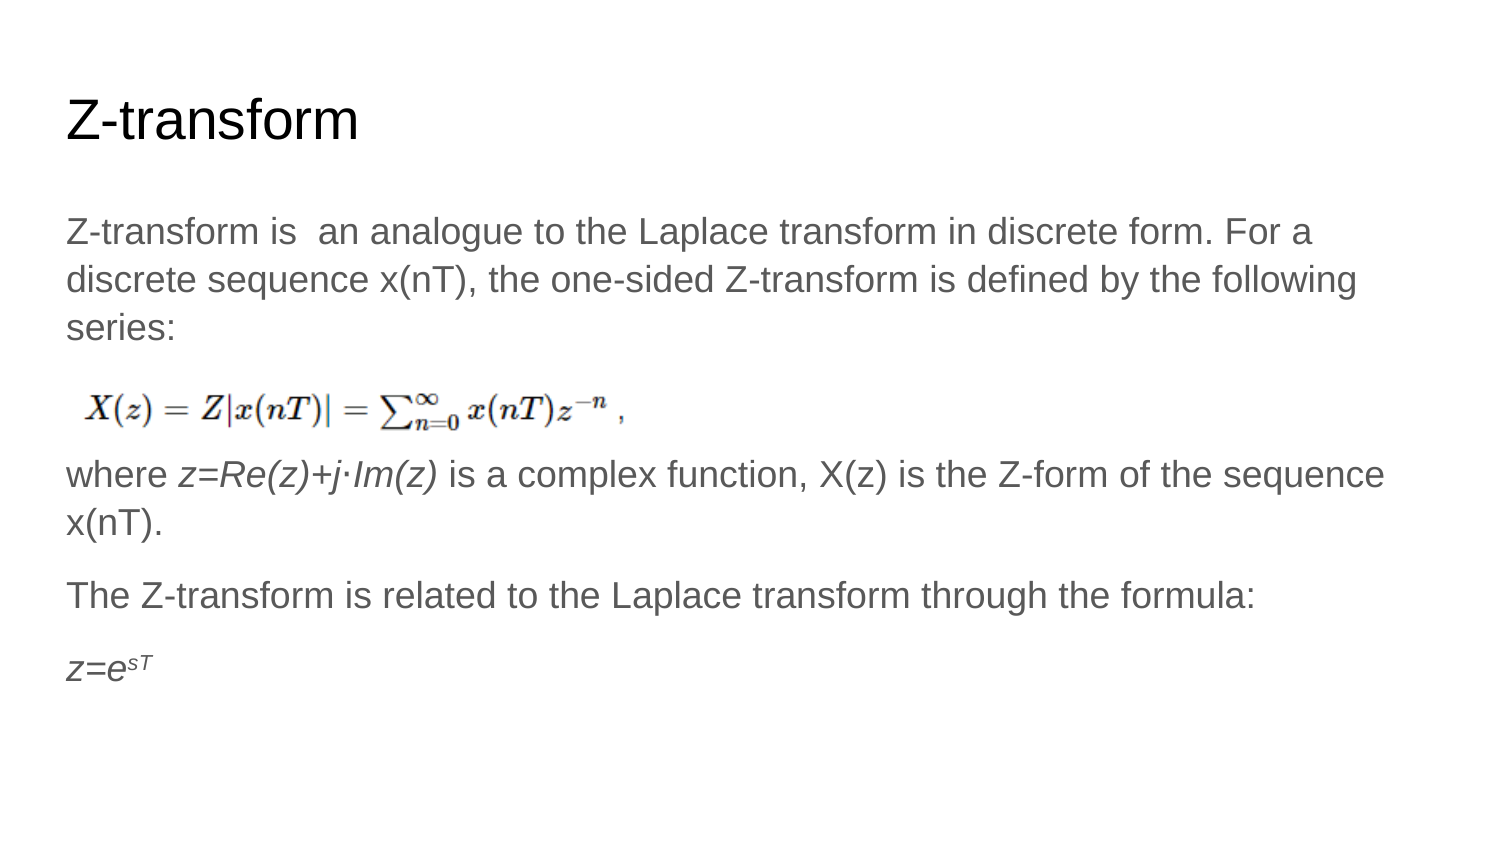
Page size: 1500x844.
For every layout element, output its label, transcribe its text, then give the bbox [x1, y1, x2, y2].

list Z-transform is an analogue to the Laplace transform in discrete form. For a discrete sequence x(nT), the one-sided Z-transform is defined by the following series: where z=Re(z)+j⋅Im(z) is a complex function, X(z) is the Z-form of the sequence x(nT). The Z-transform is related to the Laplace transform through the formula: z=esT [51, 189, 1449, 750]
title Z-transform [51, 72, 1449, 167]
picture [66, 361, 641, 446]
